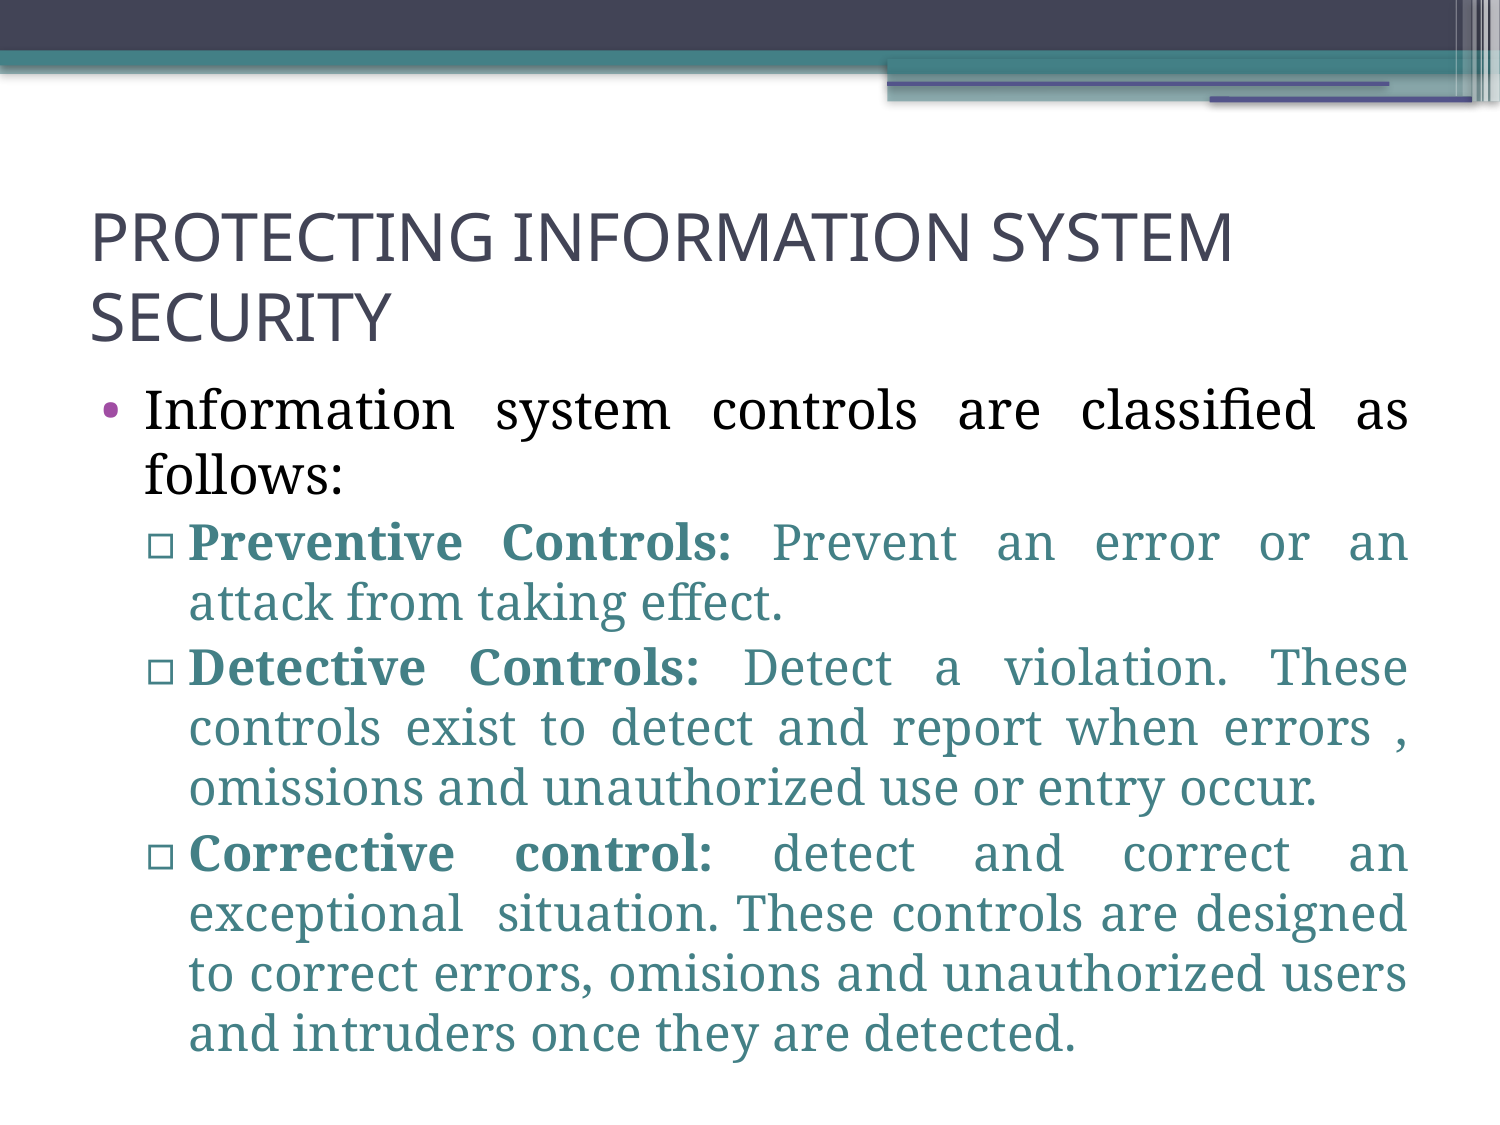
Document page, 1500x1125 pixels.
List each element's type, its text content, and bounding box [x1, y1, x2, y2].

text_box Information system controls are classified as follows: Preventive Controls: Prevent an error or an attack from taking effect. Detective Controls: Detect a violation. These controls exist to detect and report when errors , omissions and unauthorized use or entry occur. Corrective control: detect and correct an exceptional situation. These controls are designed to correct errors, omisions and unauthorized users and intruders once they are detected. [74, 368, 1425, 1079]
text_box PROTECTING INFORMATION SYSTEM SECURITY [74, 187, 1425, 363]
